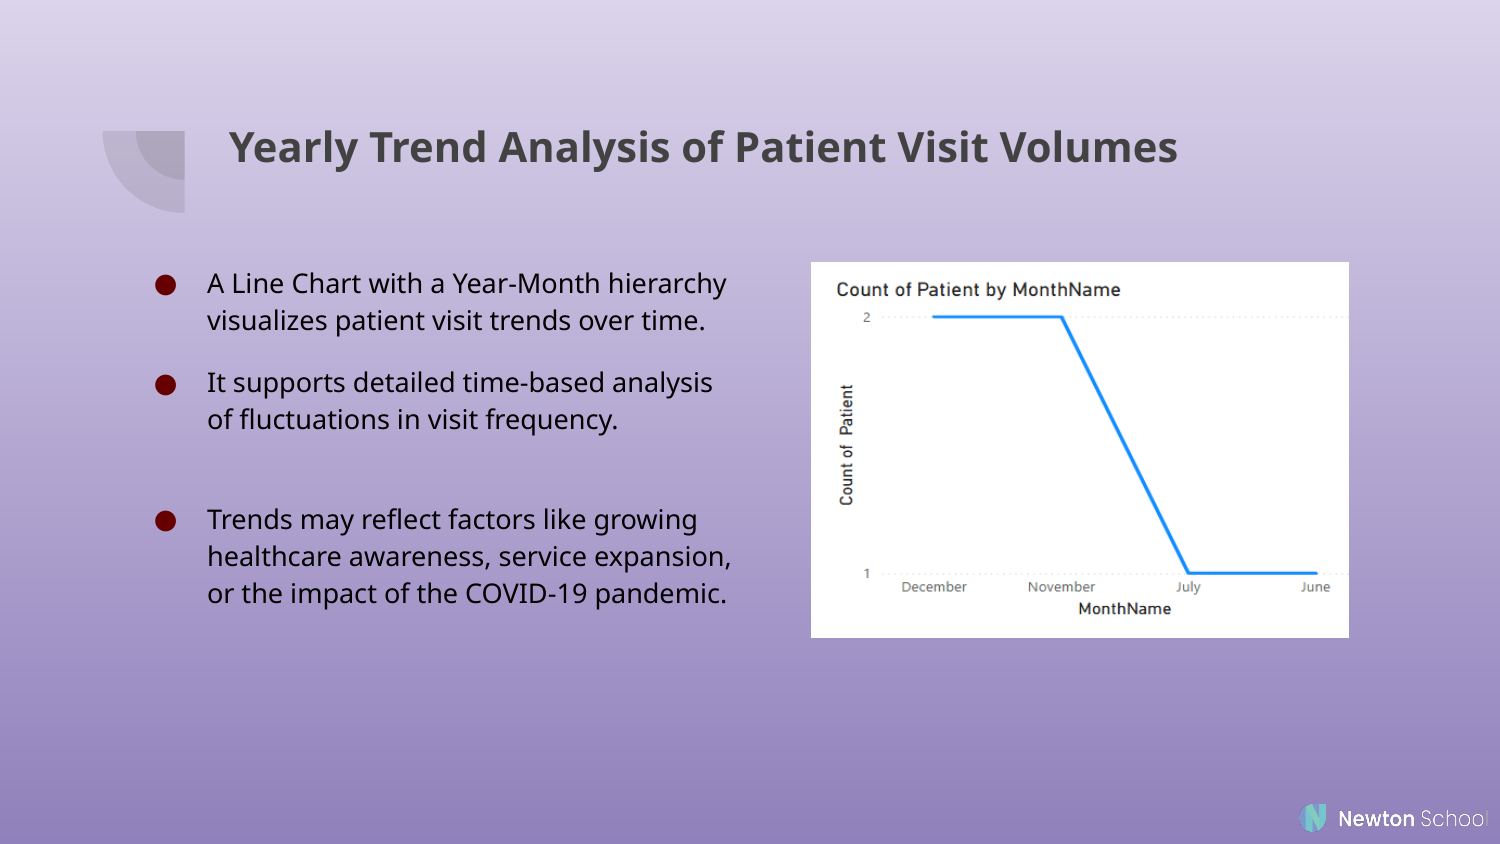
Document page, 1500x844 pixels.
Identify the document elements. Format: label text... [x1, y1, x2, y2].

title Yearly Trend Analysis of Patient Visit Volumes [213, 98, 1368, 204]
picture [1299, 804, 1488, 832]
picture [810, 261, 1349, 639]
list A Line Chart with a Year-Month hierarchy visualizes patient visit trends over time. It supports detailed time-based analysis of fluctuations in visit frequency. Trends may reflect factors like growing healthcare awareness, service expansion, or the impact of the COVID-19 pandemic. [117, 189, 750, 727]
